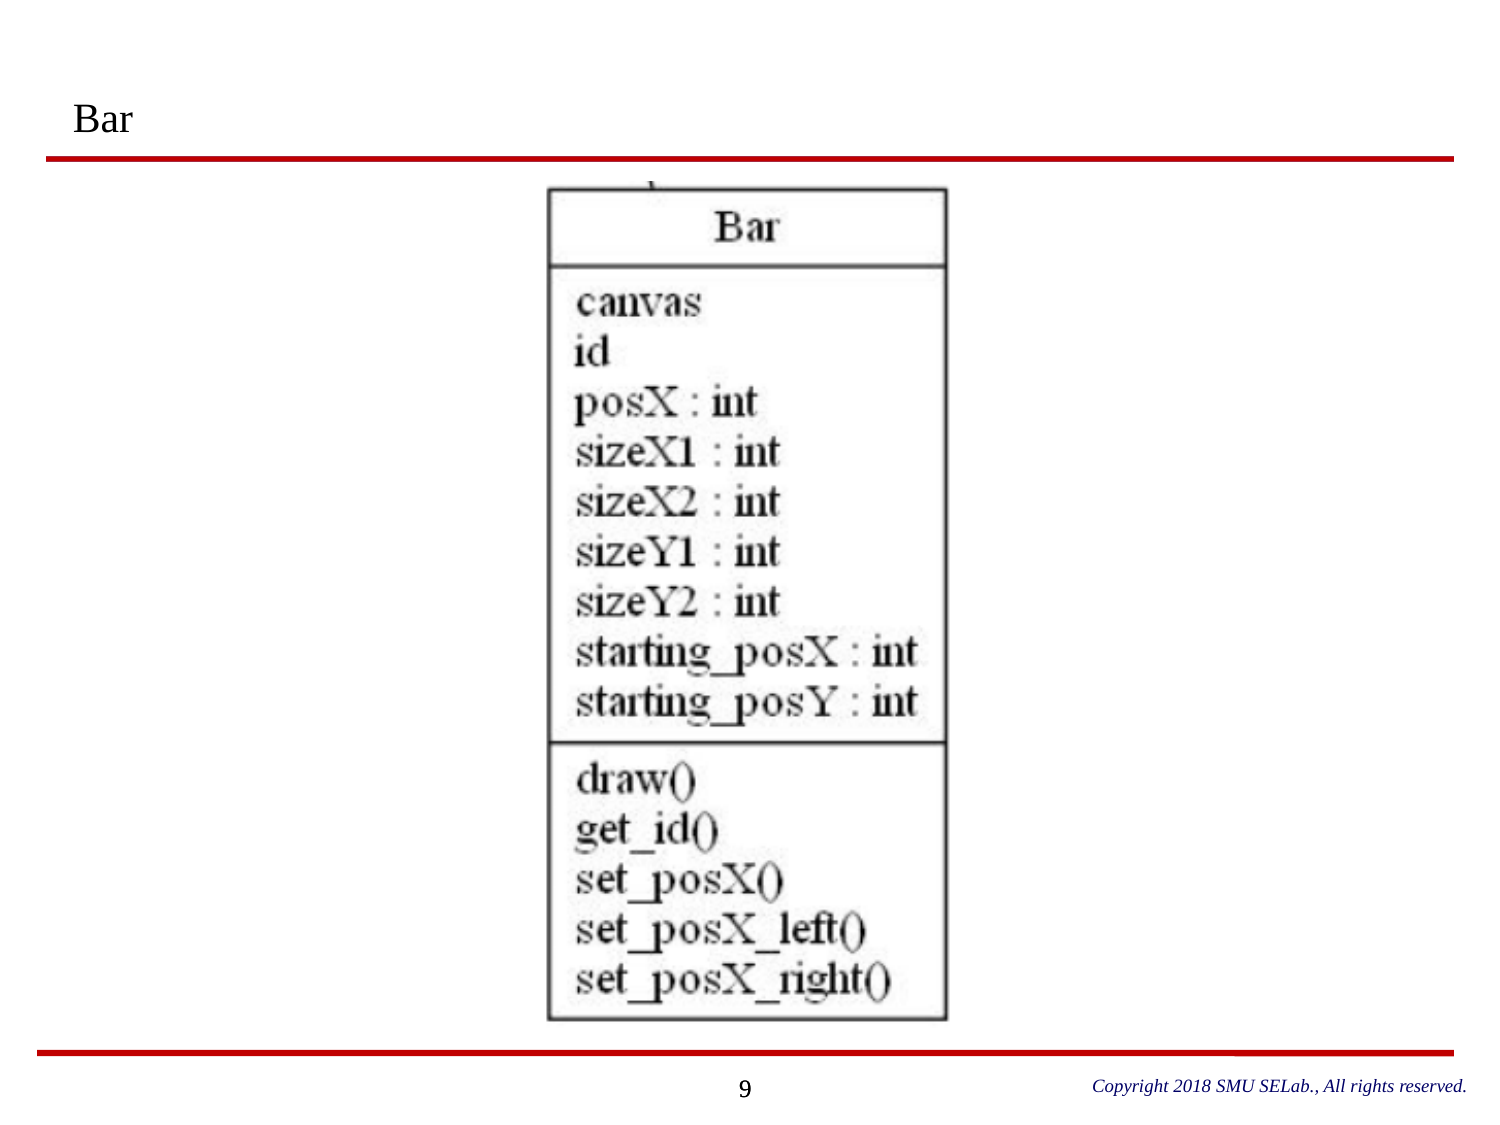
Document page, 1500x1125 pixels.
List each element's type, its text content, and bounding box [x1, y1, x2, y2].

title Bar [57, 73, 1191, 149]
footer Copyright 2018 SMU SELab., All rights reserved. [1007, 1060, 1468, 1110]
picture [541, 181, 958, 1028]
